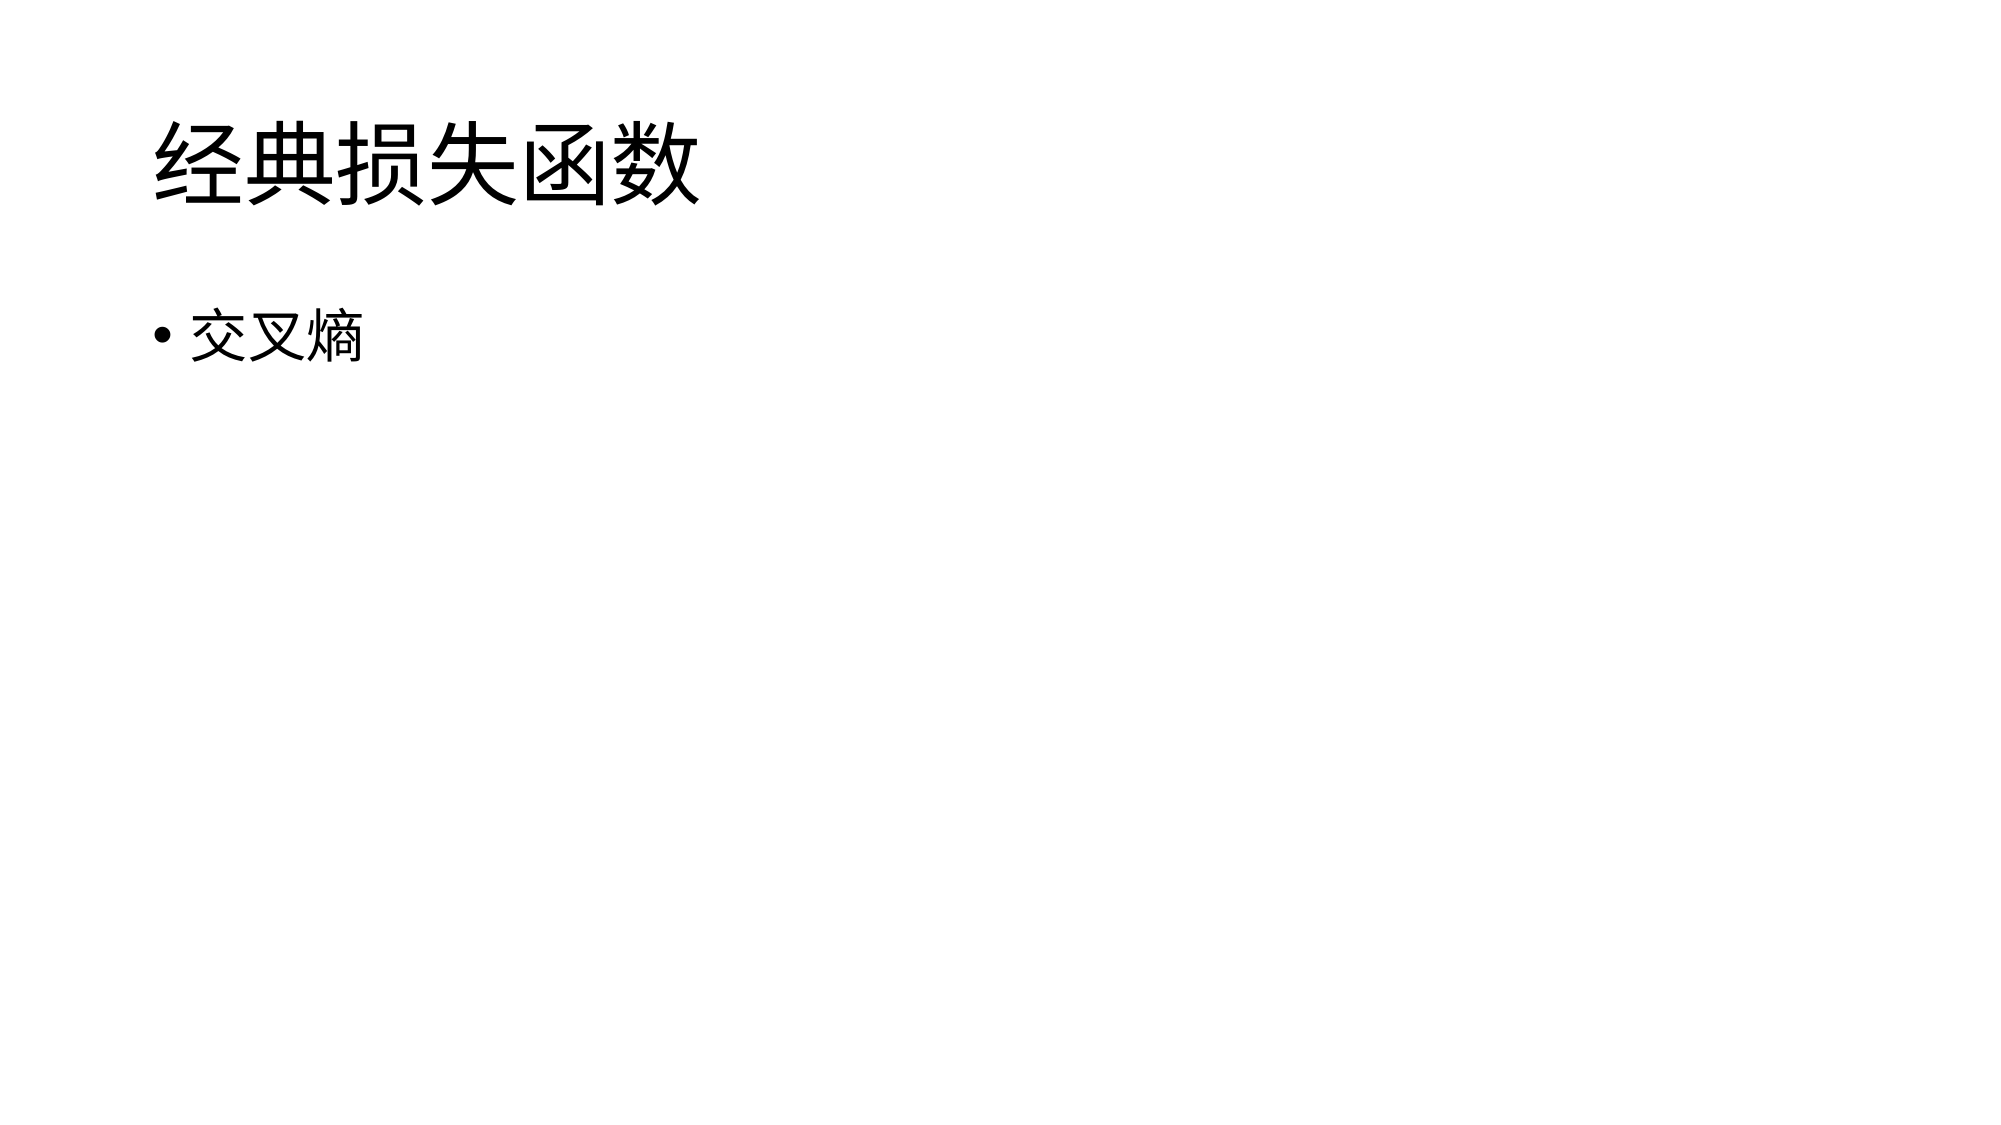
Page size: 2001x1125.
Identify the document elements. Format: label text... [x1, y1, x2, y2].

title 经典损失函数 [137, 59, 1863, 278]
